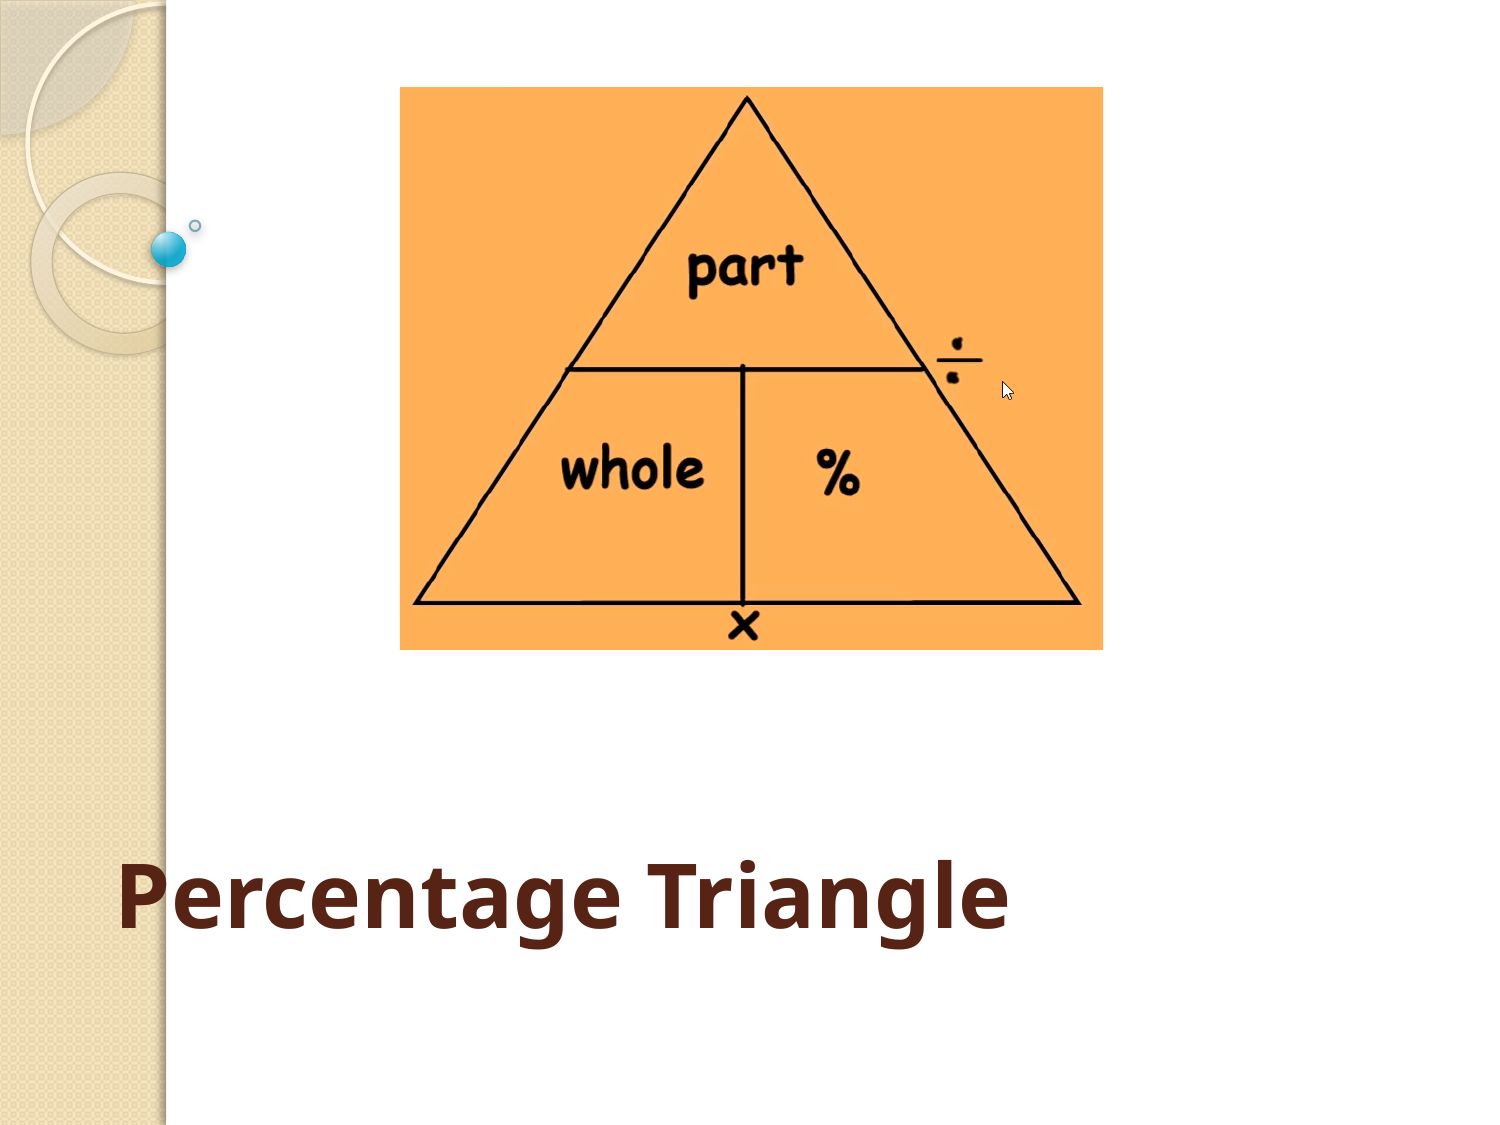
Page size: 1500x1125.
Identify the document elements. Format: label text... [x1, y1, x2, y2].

title Percentage Triangle [99, 712, 1375, 954]
picture [399, 87, 1104, 651]
